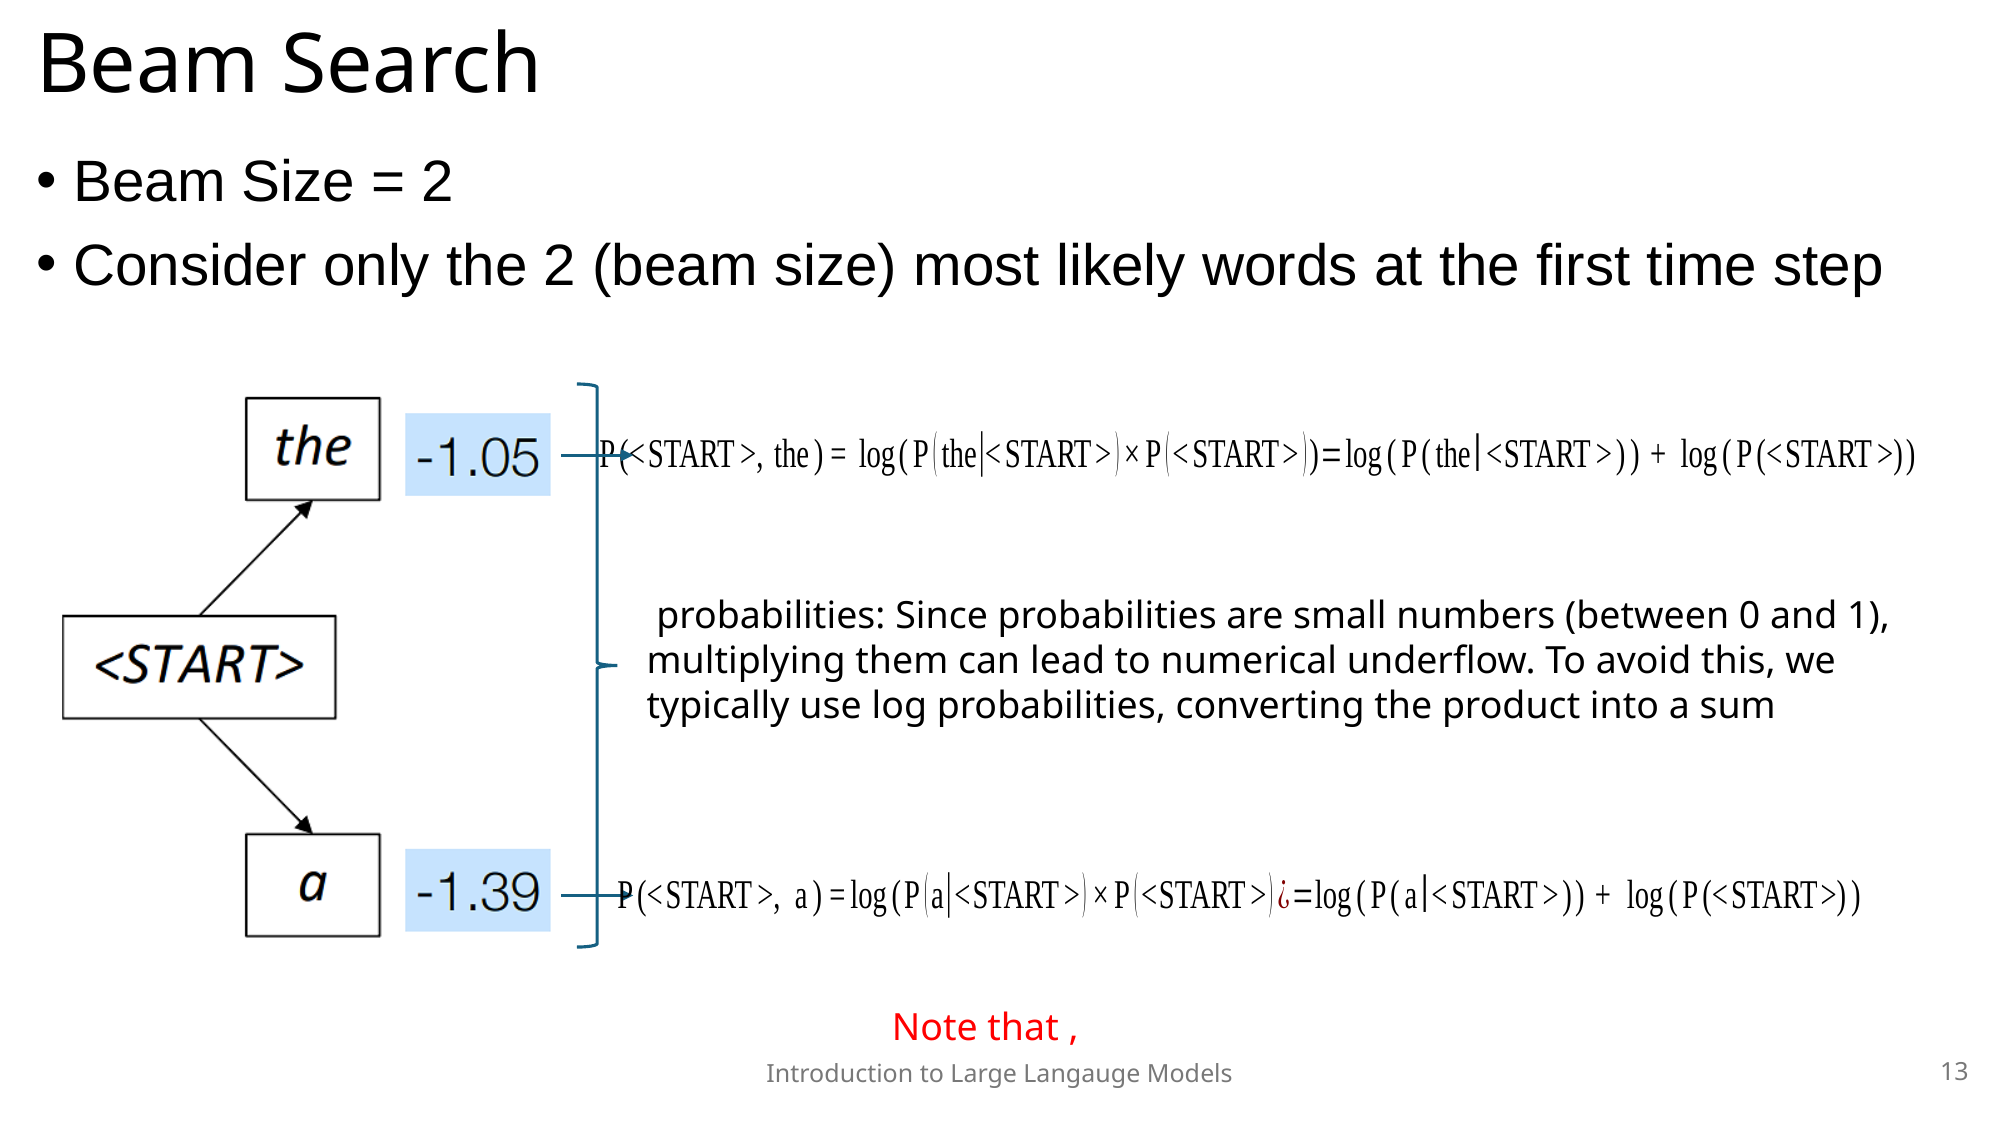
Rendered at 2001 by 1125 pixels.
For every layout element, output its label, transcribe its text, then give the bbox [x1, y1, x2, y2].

slide_number 13 [1533, 1042, 1984, 1103]
text_box [578, 457, 618, 894]
text_box [578, 382, 599, 454]
title Beam Search [21, 13, 1979, 119]
text_box [578, 897, 599, 949]
list Beam Size = 2 Consider only the 2 (beam size) most likely words at the first time step [21, 143, 1979, 1043]
picture [40, 372, 578, 959]
footer Introduction to Large Langauge Models [662, 1042, 1338, 1103]
